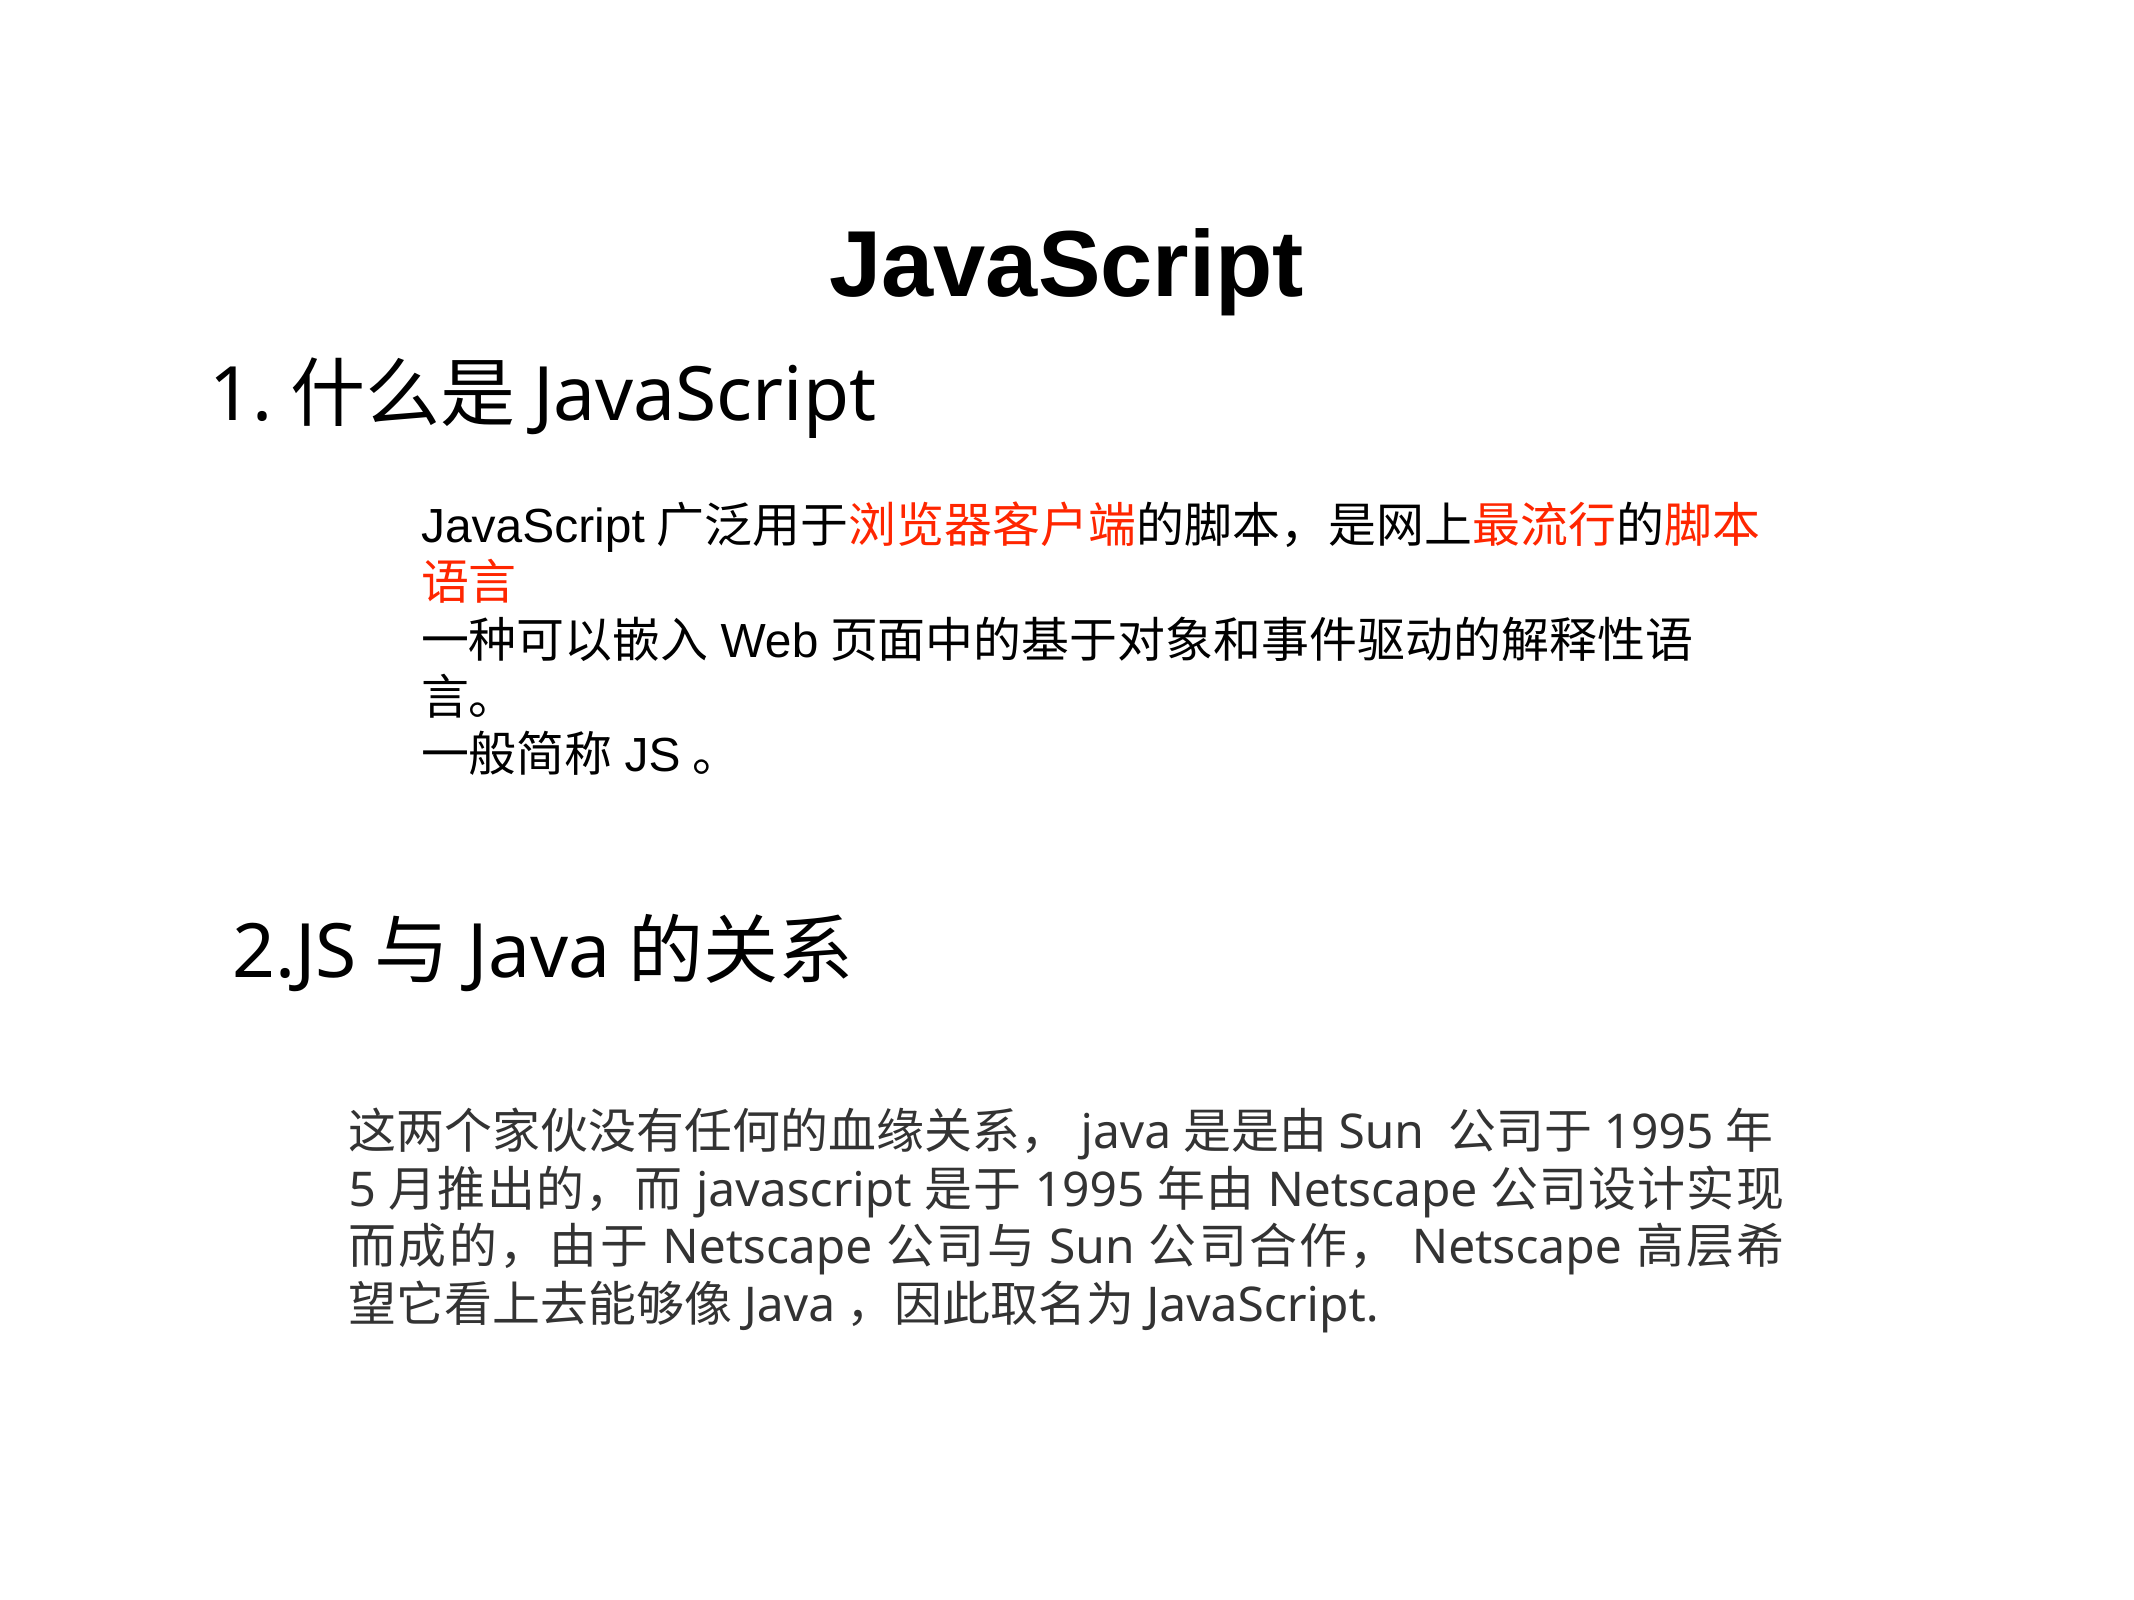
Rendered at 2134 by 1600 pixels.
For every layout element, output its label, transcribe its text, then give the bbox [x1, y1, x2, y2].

text_box 2.JS与Java的关系 [223, 894, 862, 1001]
text_box 这两个家伙没有任何的血缘关系，java是是由Sun 公司于1995年5月推出的，而javascript是于1995年由Netscape公司设计实现而成的，由于Netscape公司与Sun公司合作，Netscape高层希望它看上去能够像Java，因此取名为JavaScript. [340, 1092, 1793, 1340]
text_box JavaScript [820, 194, 1313, 324]
text_box 1.什么是JavaScript [200, 337, 885, 444]
text_box JavaScript广泛用于浏览器客户端的脚本，是网上最流行的脚本语言 一种可以嵌入Web页面中的基于对象和事件驱动的解释性语言。 一般简称JS。 [412, 485, 1792, 790]
